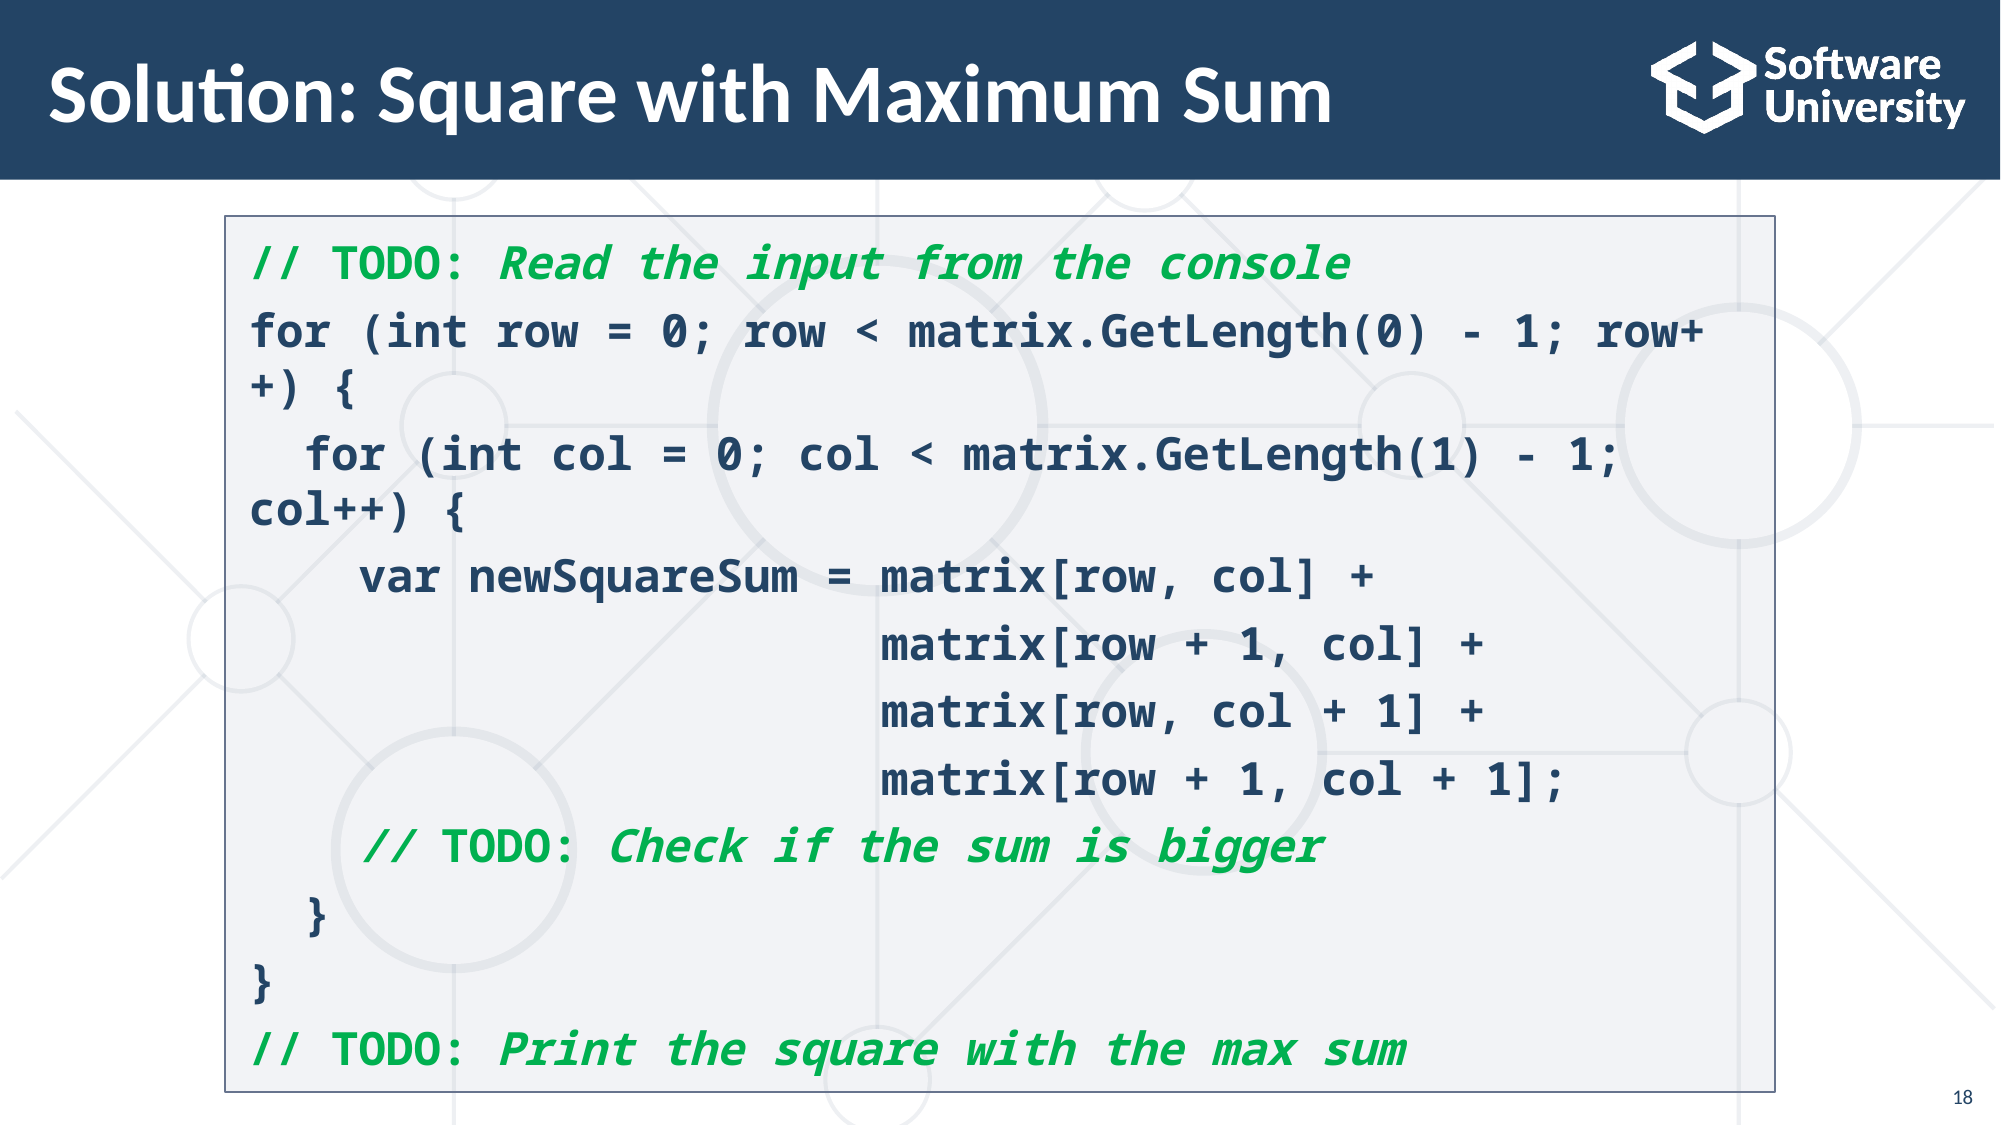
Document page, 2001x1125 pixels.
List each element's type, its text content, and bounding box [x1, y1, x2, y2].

picture [1651, 41, 1966, 134]
text_box // TODO: Read the input from the console for (int row = 0; row < matrix.GetLength(0) - 1; row++) { for (int col = 0; col < matrix.GetLength(1) - 1; col++) { var newSquareSum = matrix[row, col] + matrix[row + 1, col] + matrix[row, col + 1] + matrix[row + 1, col + 1]; // TODO: Check if the sum is bigger } } // TODO: Print the square with the max sum [225, 216, 1775, 1092]
title Solution: Square with Maximum Sum [31, 16, 1625, 162]
slide_number 18 [1927, 1067, 1989, 1117]
